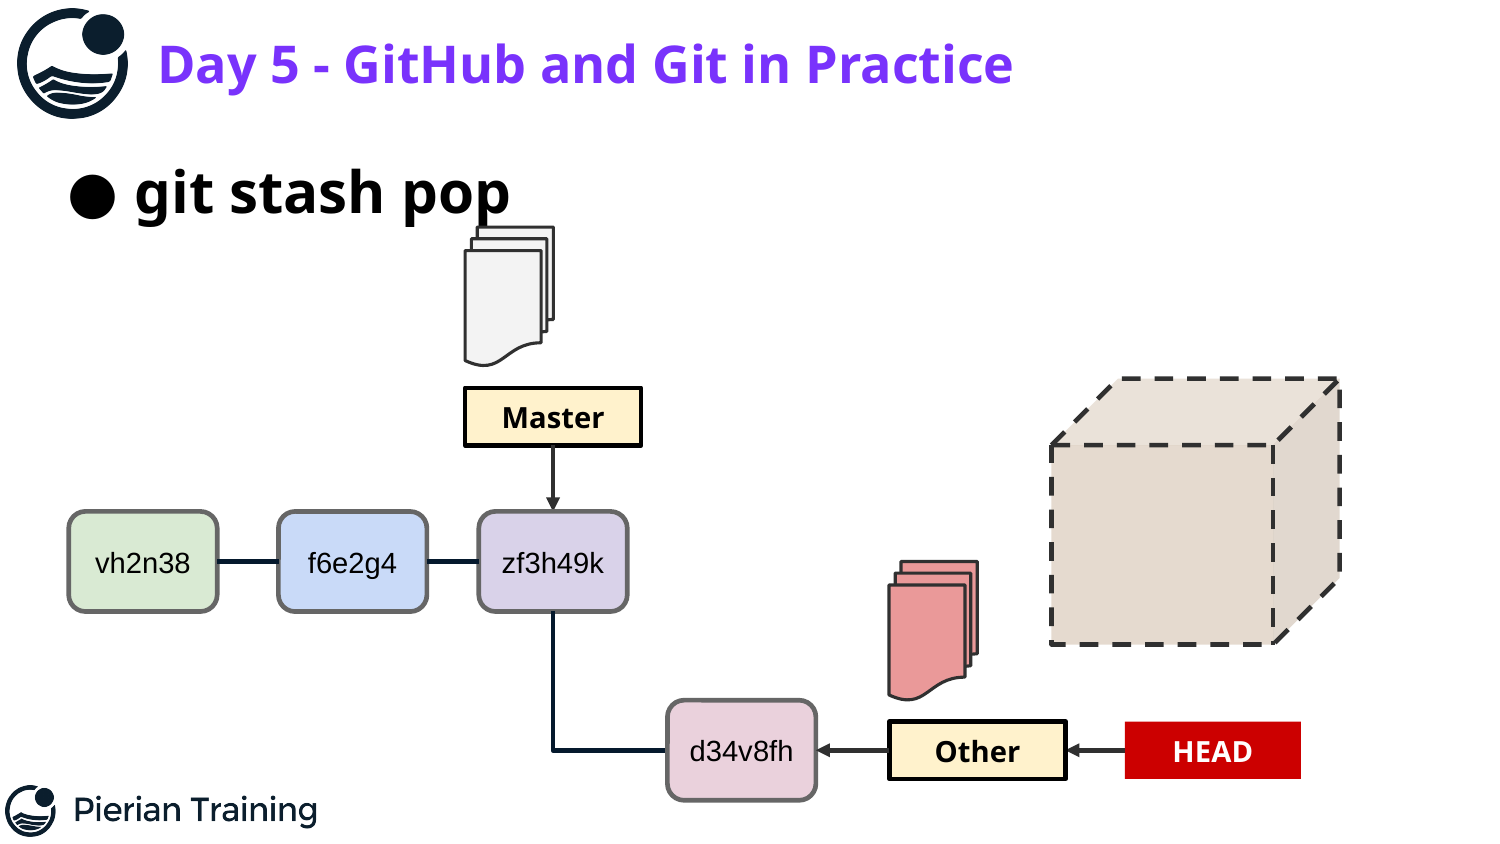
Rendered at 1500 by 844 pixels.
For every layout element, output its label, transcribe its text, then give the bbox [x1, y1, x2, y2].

text_box Day 5 - GitHub and Git in Practice [142, 16, 1432, 110]
text_box [888, 561, 978, 700]
text_box f6e2g4 [278, 511, 427, 612]
text_box d34v8fh [667, 700, 816, 801]
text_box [552, 611, 668, 751]
text_box vh2n38 [68, 511, 218, 612]
text_box git stash pop [44, 140, 1432, 241]
text_box zf3h49k [478, 511, 628, 612]
text_box Master [465, 387, 641, 446]
text_box [1051, 378, 1339, 446]
text_box [1051, 439, 1279, 645]
text_box [465, 227, 554, 366]
picture [16, 8, 128, 120]
text_box HEAD [1124, 721, 1301, 779]
text_box Other [889, 721, 1066, 779]
picture [4, 785, 318, 837]
